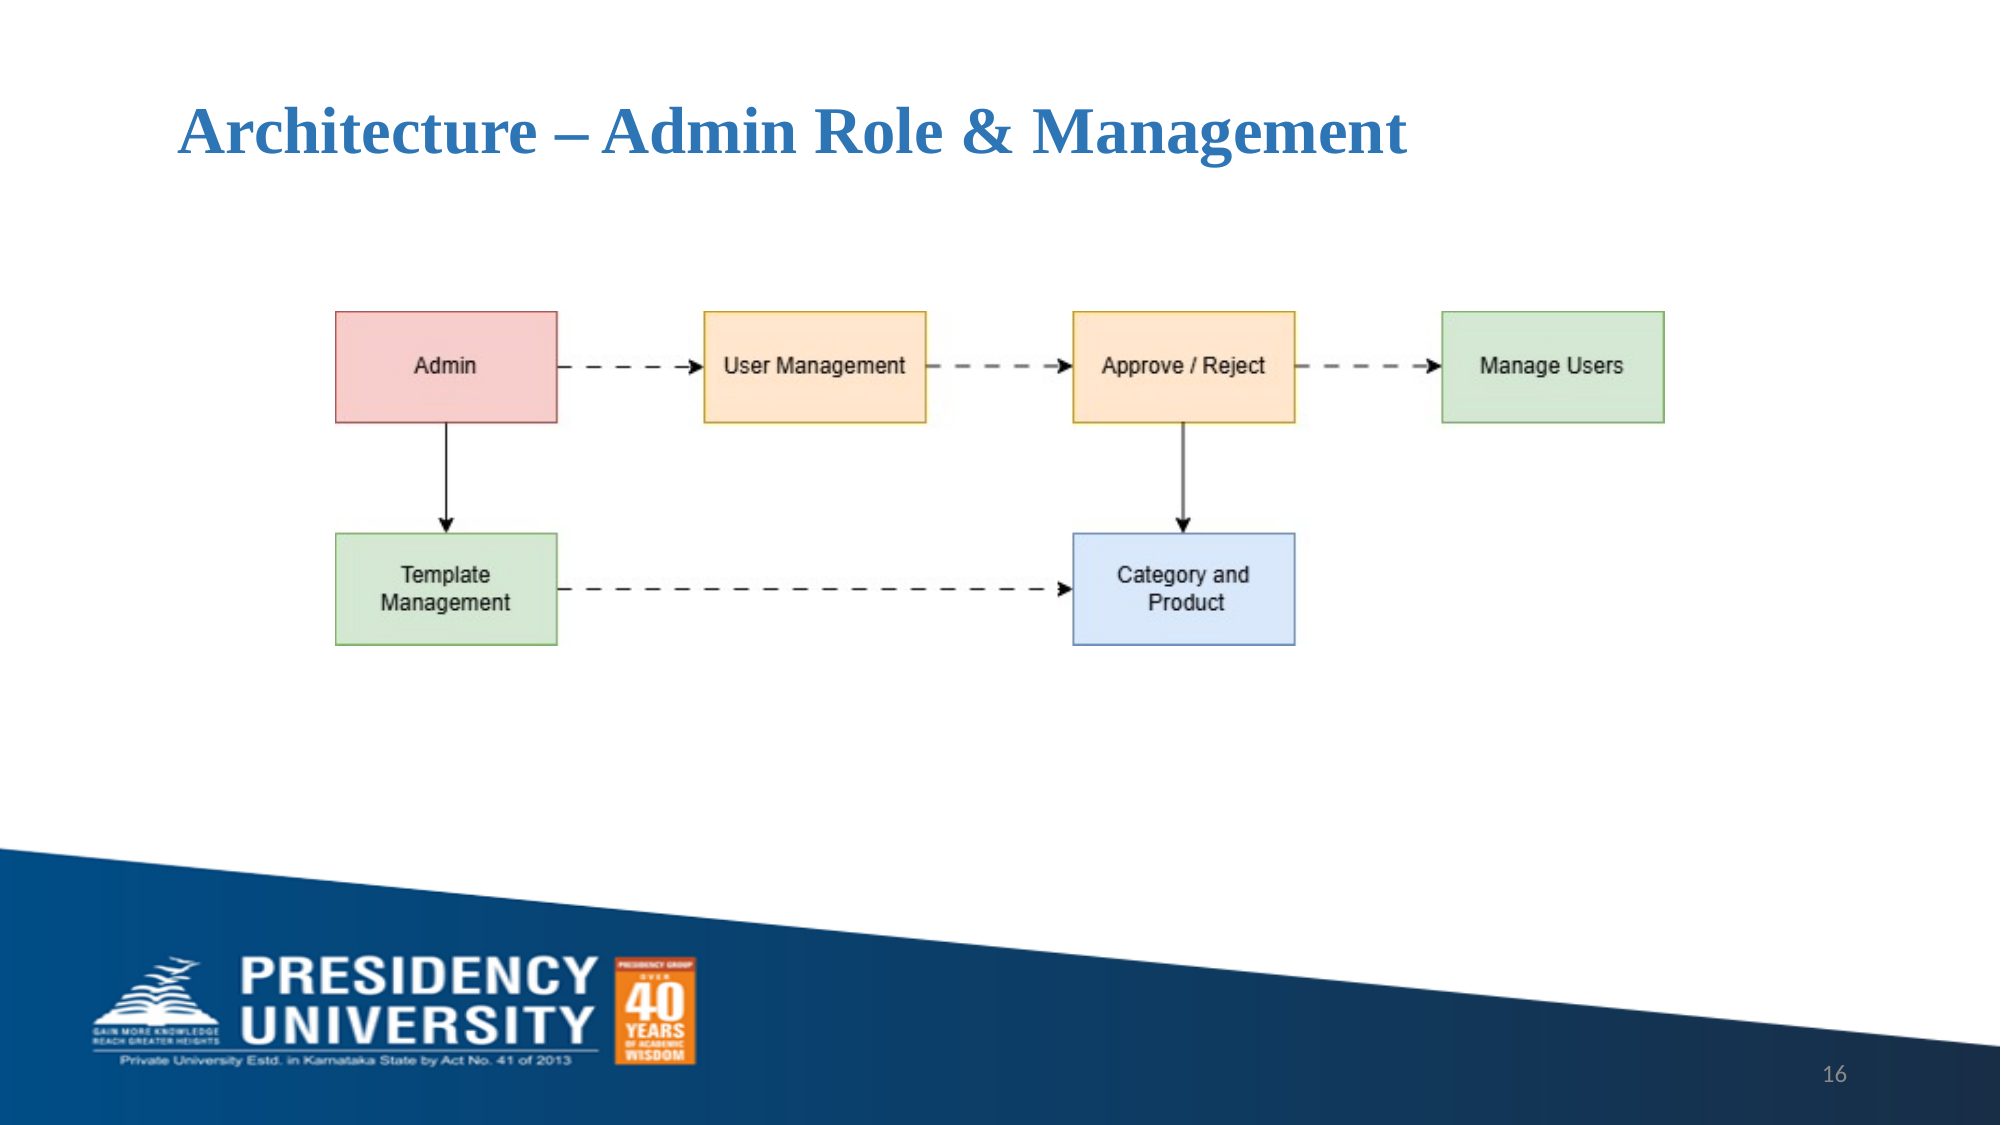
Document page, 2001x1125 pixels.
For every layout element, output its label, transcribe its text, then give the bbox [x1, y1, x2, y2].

title Architecture – Admin Role & Management [137, 59, 1863, 195]
picture [0, 845, 2000, 1125]
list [335, 311, 1665, 646]
slide_number 16 [1412, 1042, 1863, 1103]
